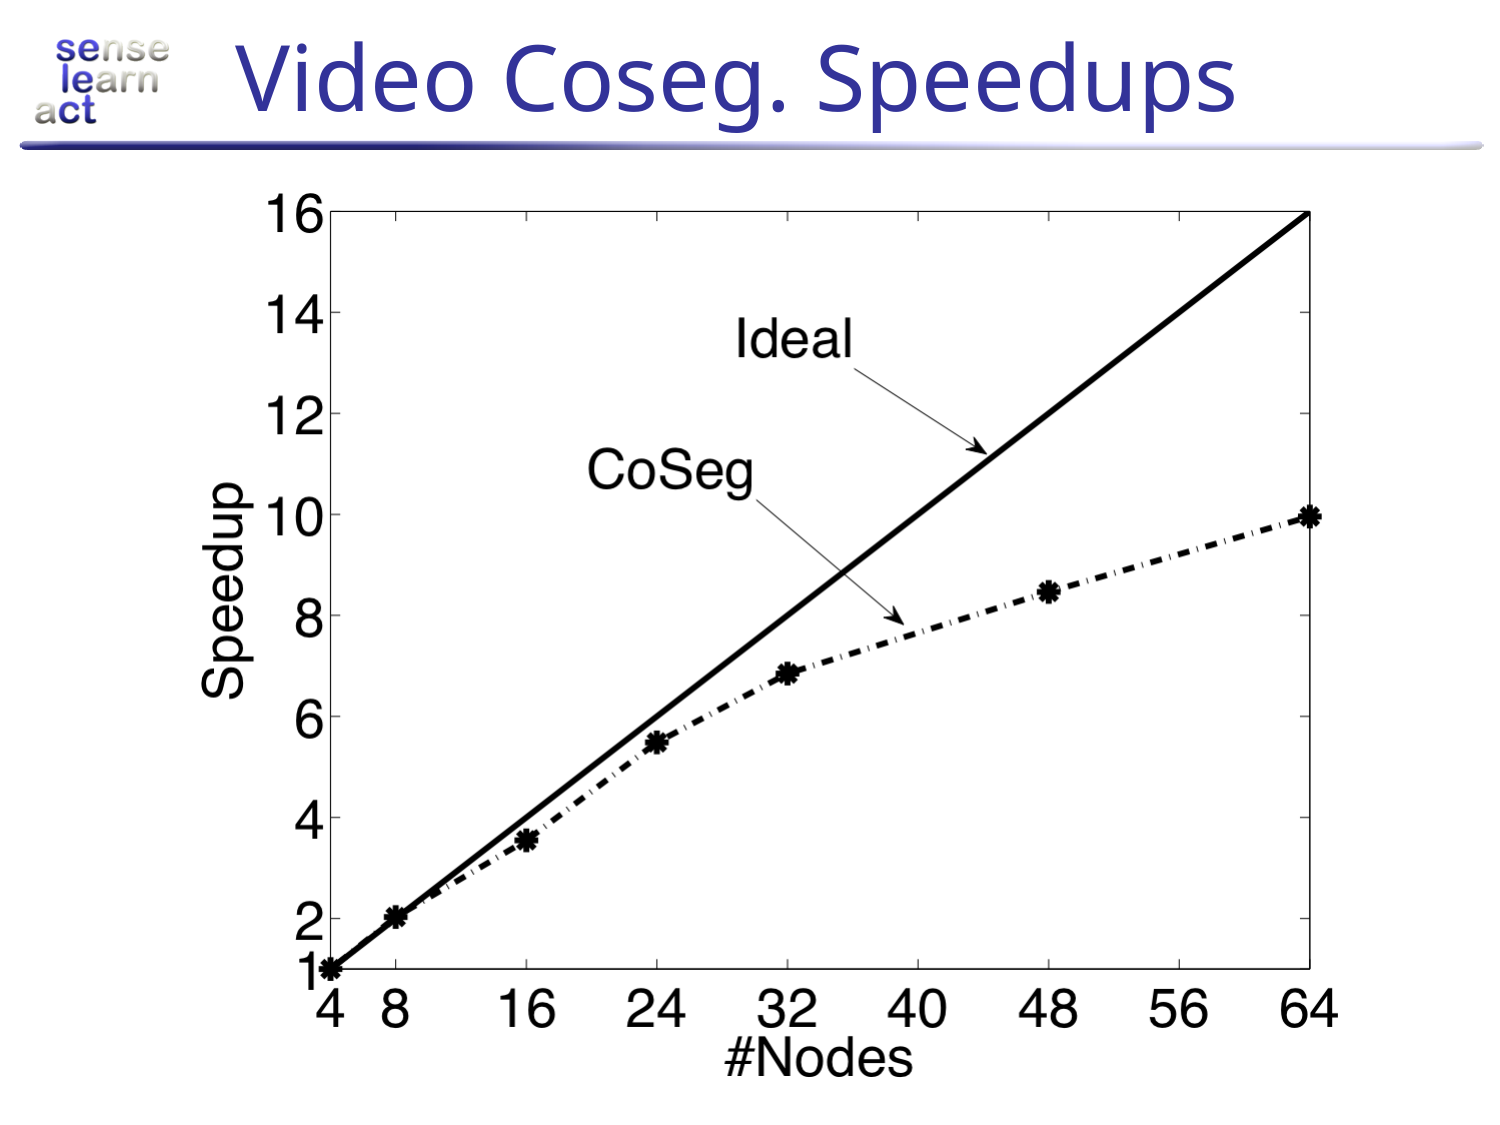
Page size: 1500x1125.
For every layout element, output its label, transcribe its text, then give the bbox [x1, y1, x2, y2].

picture [12, 37, 175, 128]
picture [199, 190, 1340, 1079]
title Video Coseg. Speedups [220, 12, 1451, 138]
